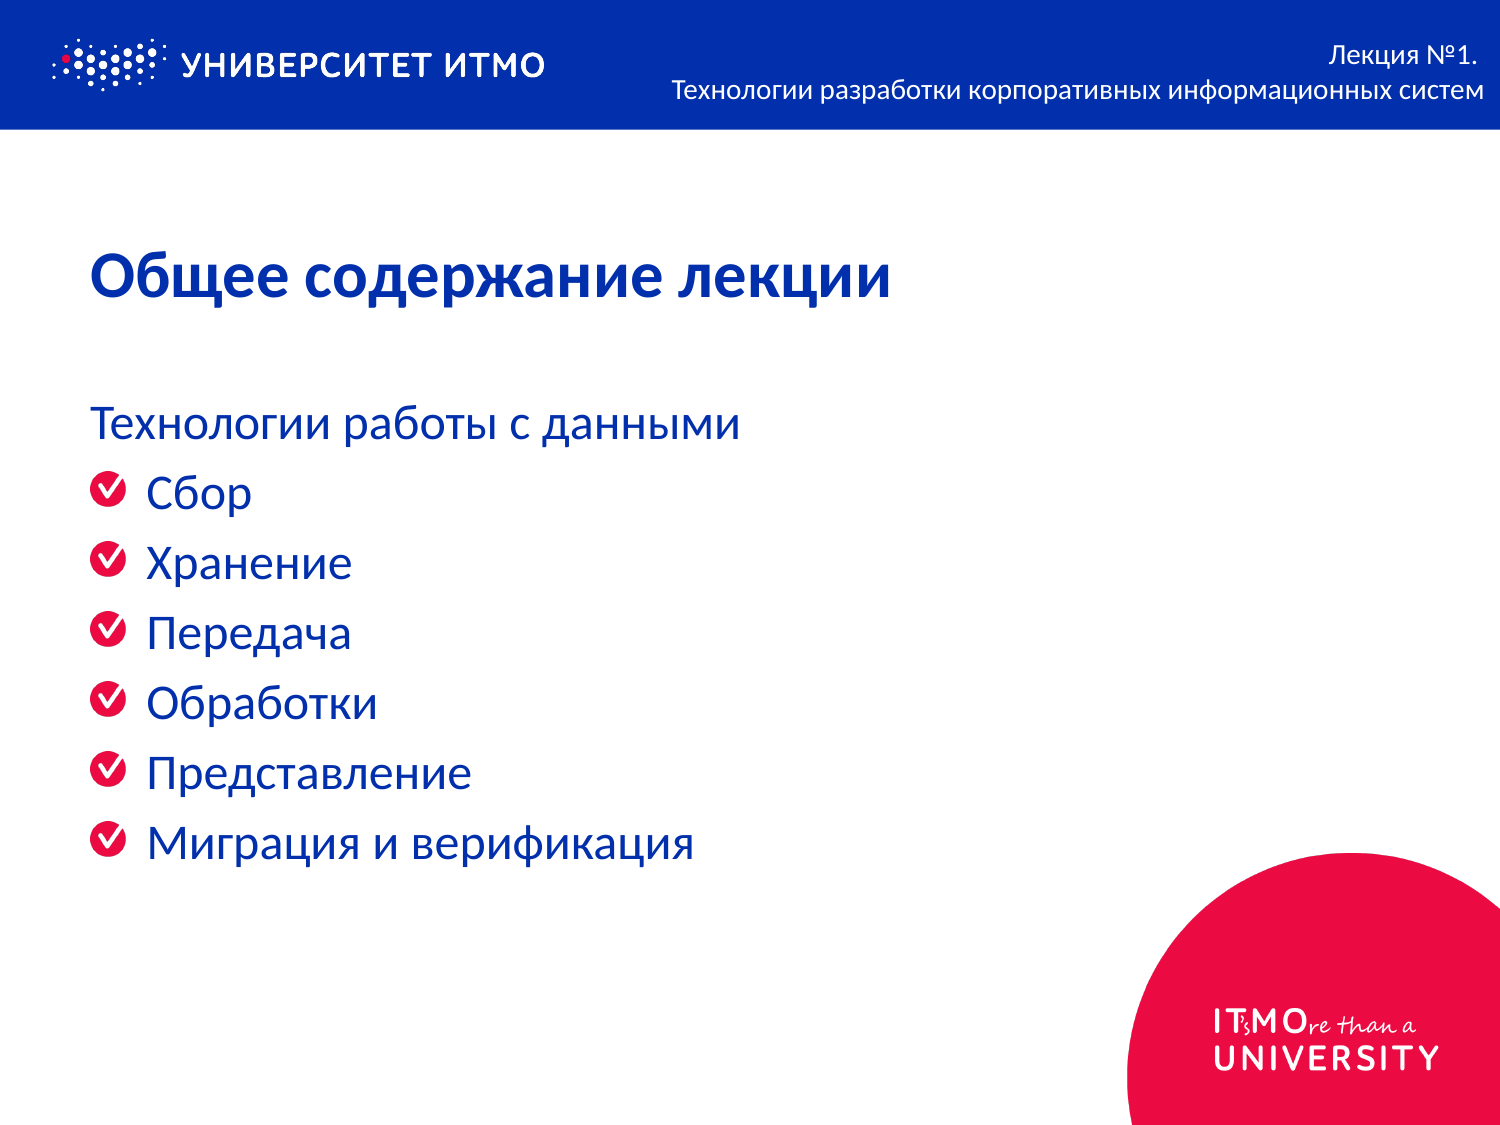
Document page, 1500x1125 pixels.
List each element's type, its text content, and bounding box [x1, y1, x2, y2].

footer Лекция №1. Технологии разработки корпоративных информационных систем [544, 40, 1500, 101]
title Общее содержание лекции [75, 202, 1425, 339]
picture [90, 751, 126, 787]
picture [1107, 832, 1500, 1125]
picture [90, 681, 126, 717]
list Технологии работы с данными Сбор Хранение Передача Обработки Представление Миграция и верификация [75, 381, 1319, 1005]
picture [0, 0, 596, 130]
picture [90, 821, 126, 857]
picture [90, 541, 126, 577]
picture [90, 471, 126, 507]
picture [90, 611, 126, 647]
